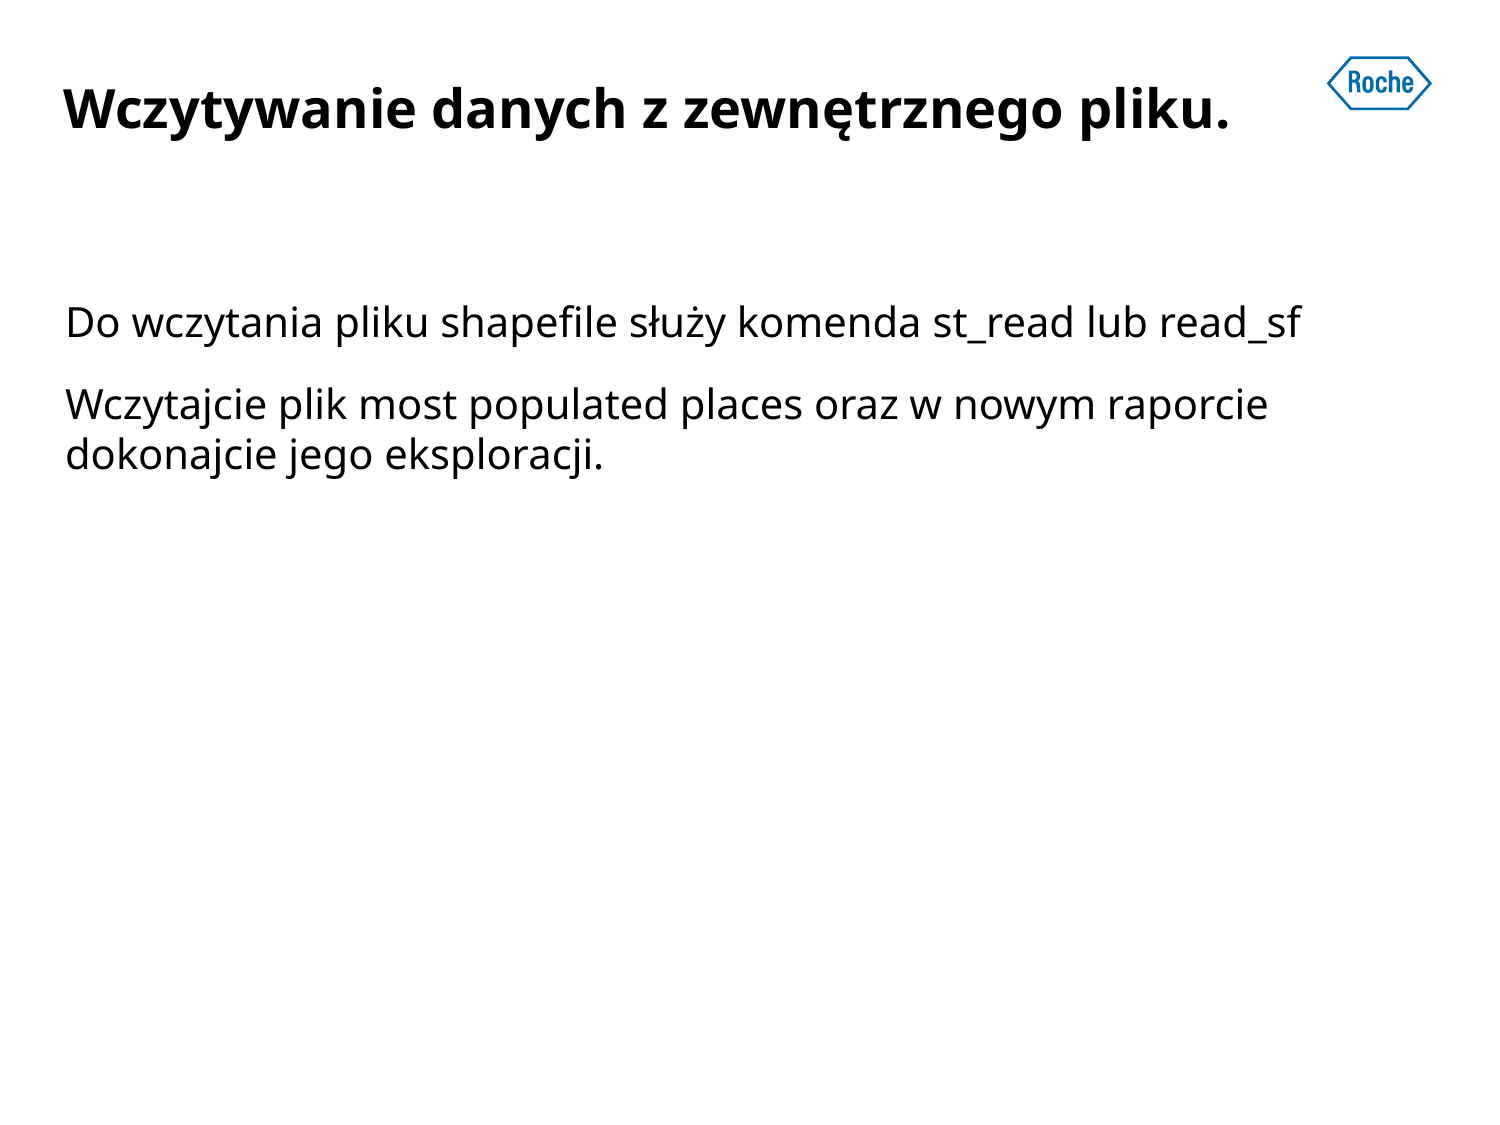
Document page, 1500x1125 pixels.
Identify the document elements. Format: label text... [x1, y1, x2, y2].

text_box Wczytywanie danych z zewnętrznego pliku. [63, 74, 1272, 289]
text_box Do wczytania pliku shapefile służy komenda st_read lub read_sf Wczytajcie plik most populated places oraz w nowym raporcie dokonajcie jego eksploracji. [65, 296, 1436, 1030]
